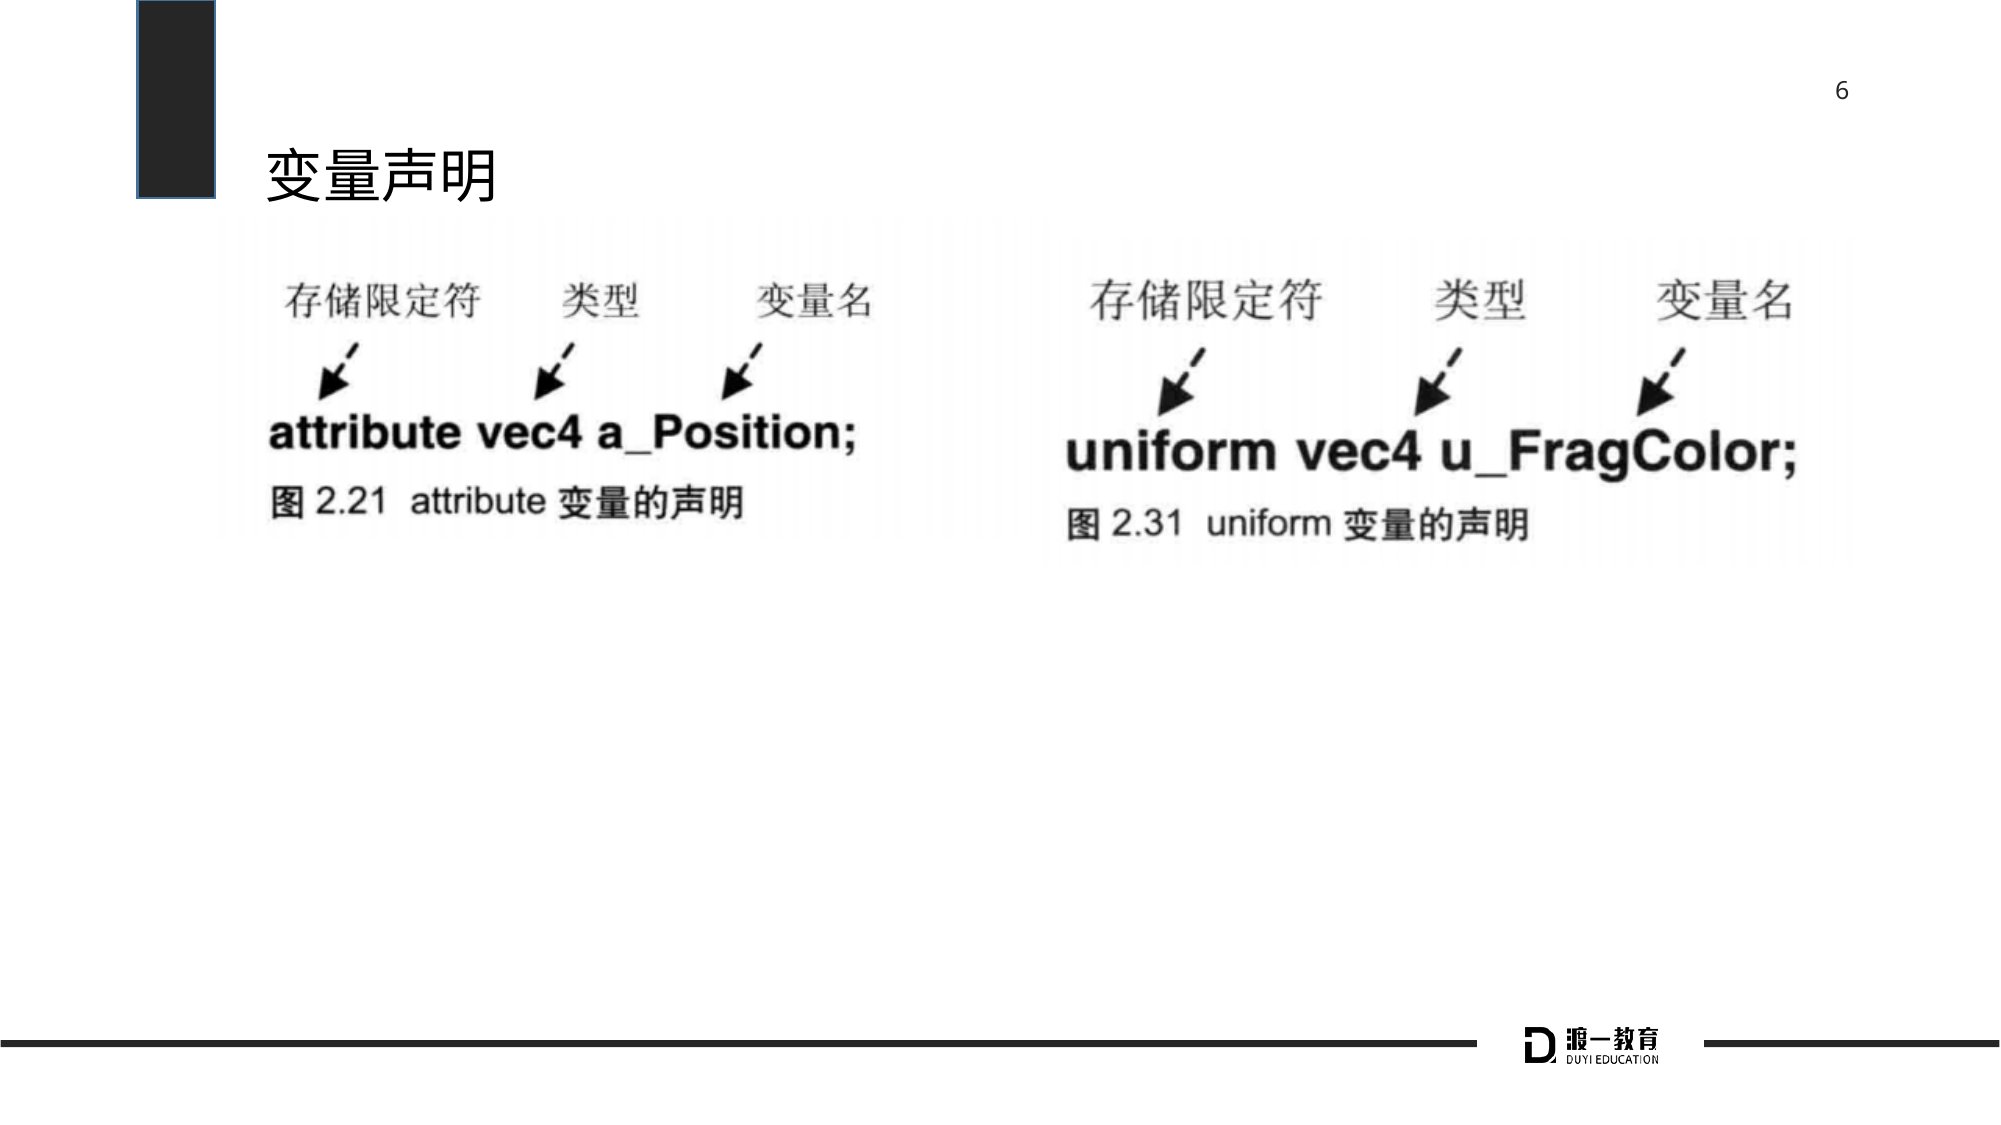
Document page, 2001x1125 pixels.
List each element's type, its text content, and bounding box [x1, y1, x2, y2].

title 变量声明 [249, 93, 1750, 218]
picture [208, 217, 1853, 566]
picture [1502, 1008, 1679, 1081]
